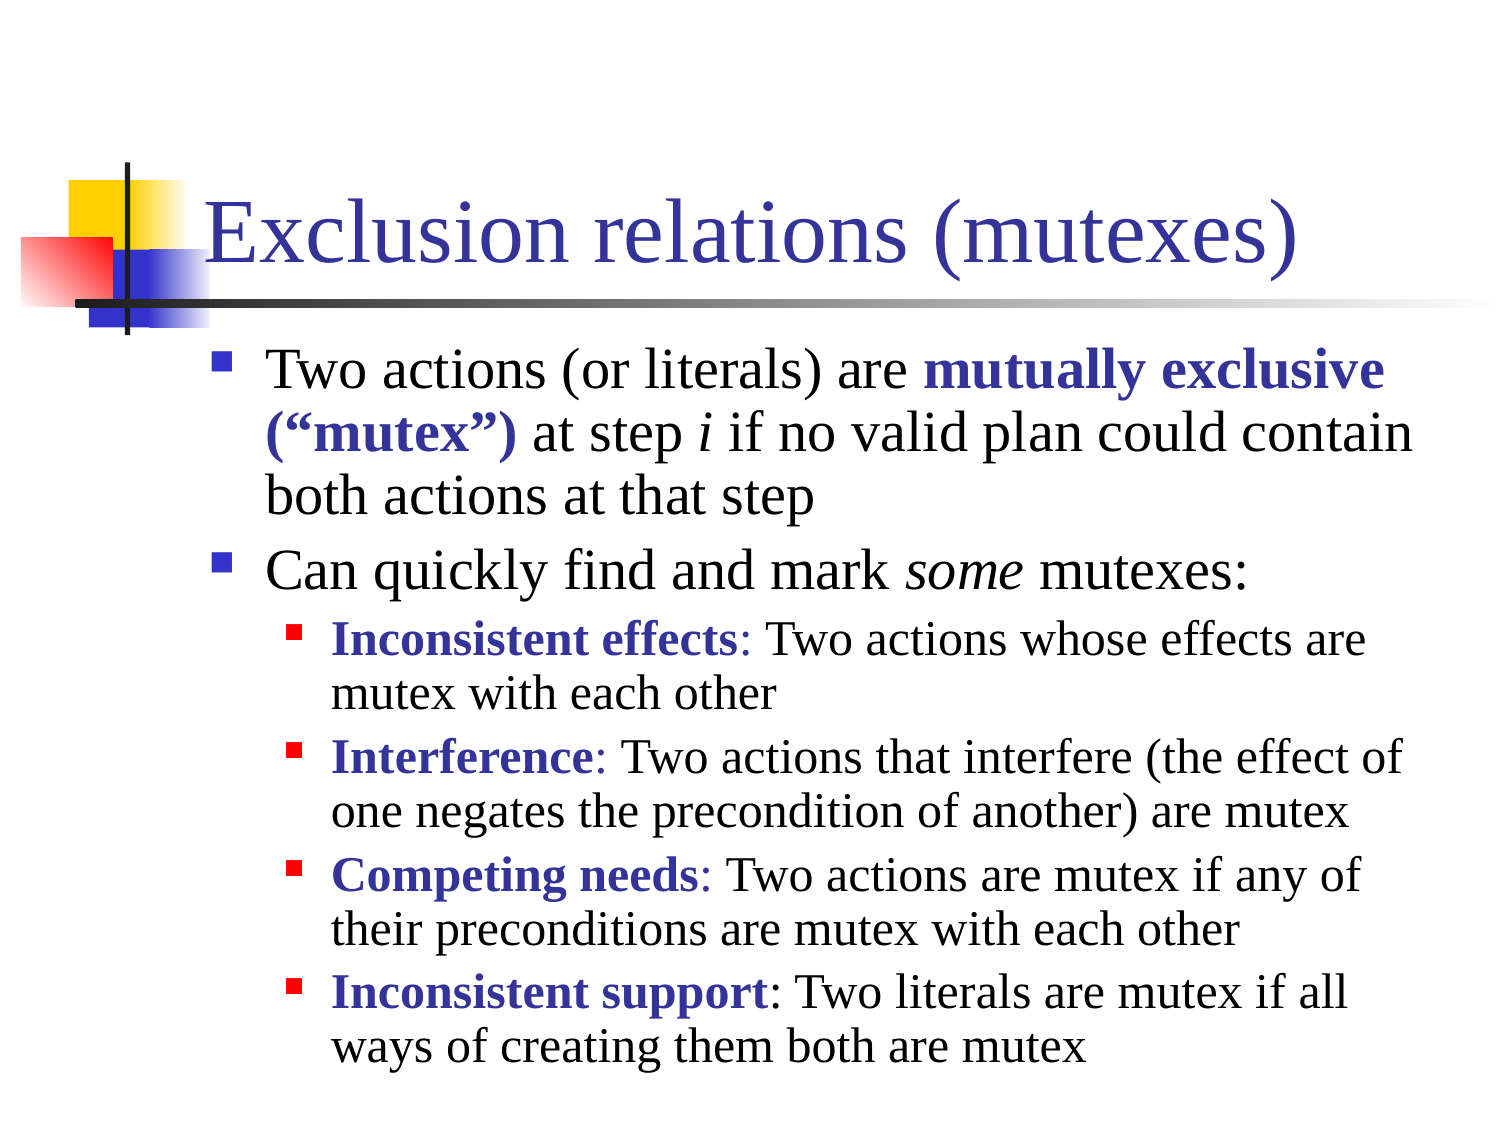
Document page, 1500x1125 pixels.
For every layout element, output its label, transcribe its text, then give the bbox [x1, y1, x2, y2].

title Exclusion relations (mutexes) [188, 101, 1468, 289]
list Two actions (or literals) are mutually exclusive (“mutex”) at step i if no valid plan could contain both actions at that step Can quickly find and mark some mutexes: Inconsistent effects: Two actions whose effects are mutex with each other Interference: Two actions that interfere (the effect of one negates the precondition of another) are mutex Competing needs: Two actions are mutex if any of their preconditions are mutex with each other Inconsistent support: Two literals are mutex if all ways of creating them both are mutex [193, 331, 1469, 1006]
